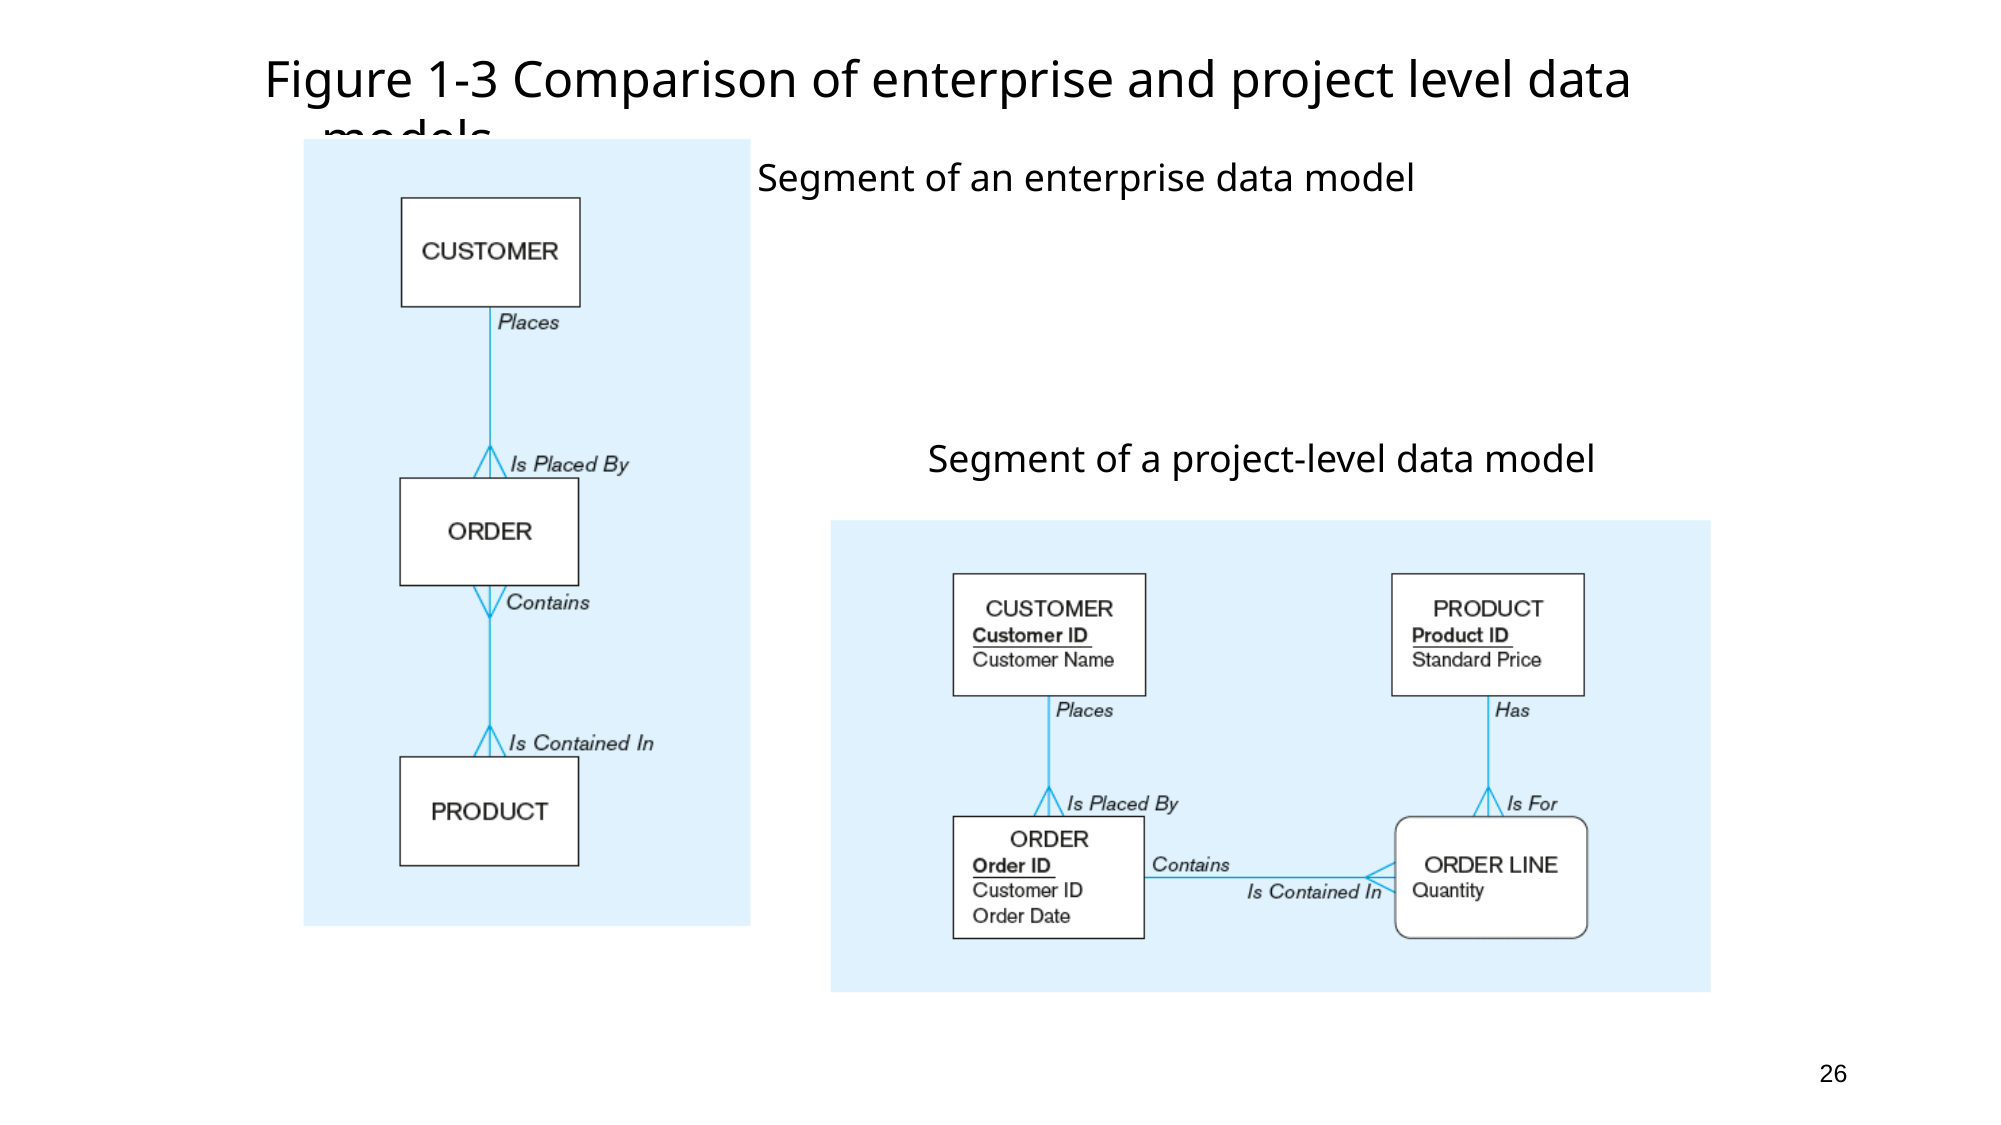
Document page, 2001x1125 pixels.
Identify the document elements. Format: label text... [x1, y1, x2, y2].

text_box Figure 1-3 Comparison of enterprise and project level data models [249, 40, 1750, 116]
picture [301, 135, 755, 932]
picture [827, 515, 1715, 999]
slide_number 26 [1412, 1042, 1863, 1103]
text_box Segment of an enterprise data model [755, 146, 1431, 207]
text_box Segment of a project-level data model [913, 427, 1612, 487]
